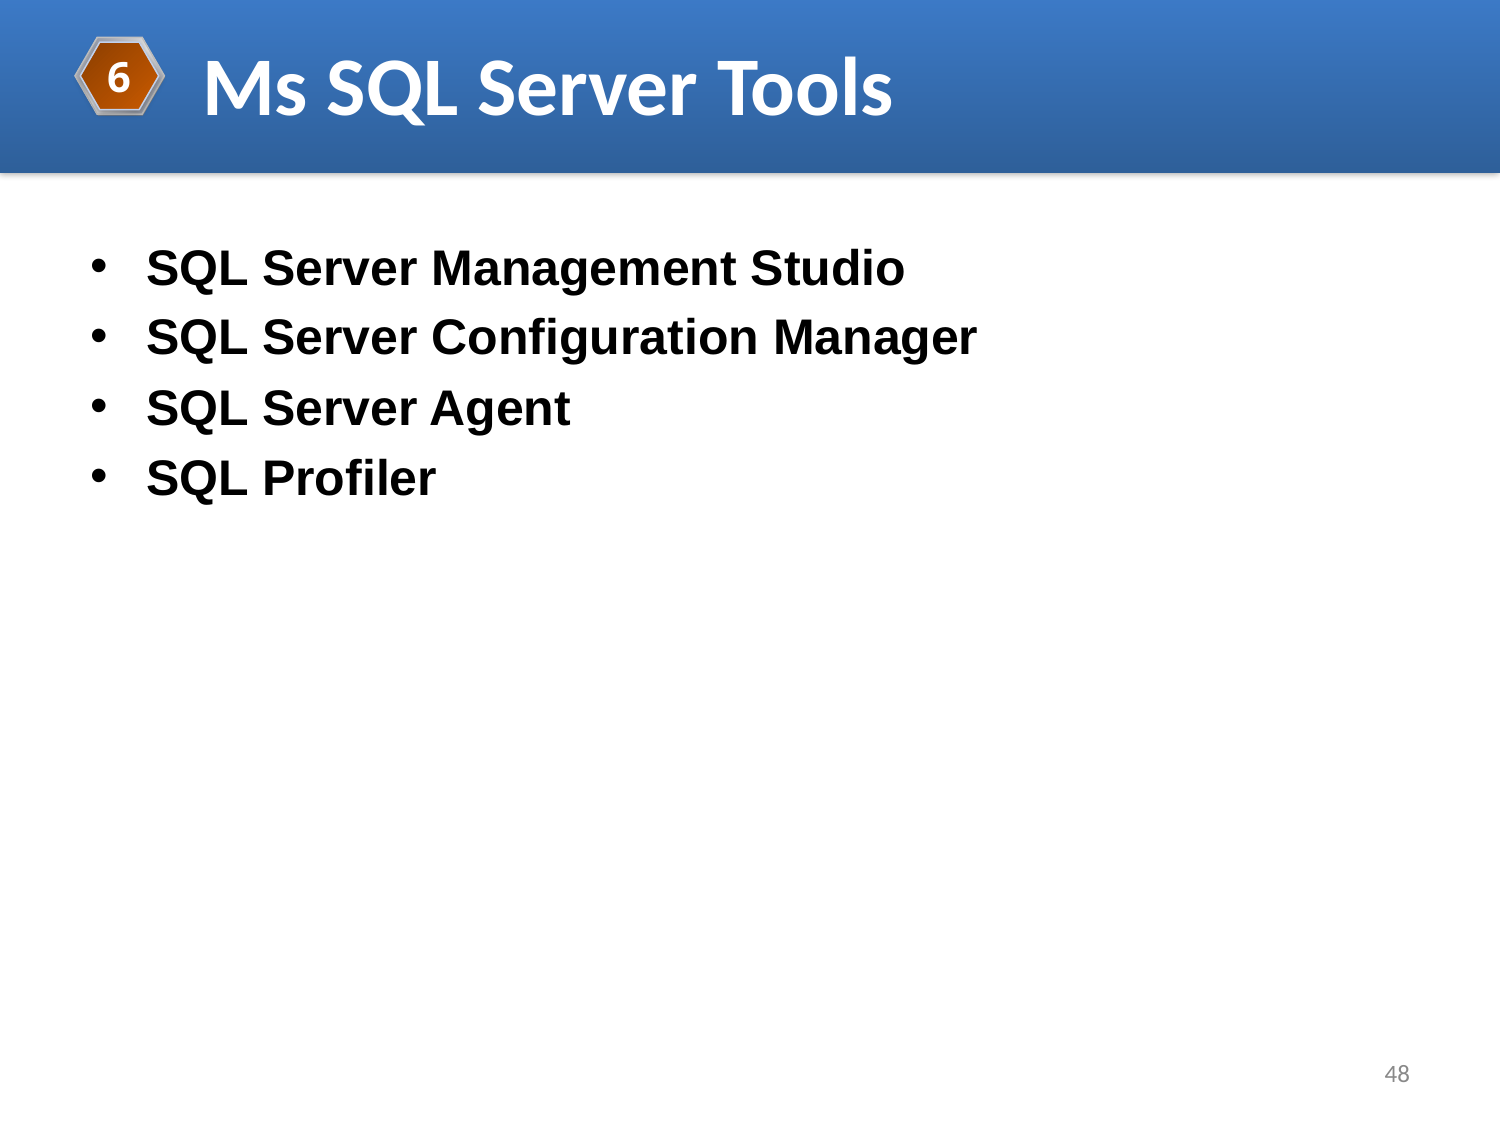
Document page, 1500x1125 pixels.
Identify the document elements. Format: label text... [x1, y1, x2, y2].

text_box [74, 37, 166, 116]
slide_number 48 [1074, 1042, 1425, 1103]
text_box [0, 0, 1500, 173]
list SQL Server Management Studio SQL Server Configuration Manager SQL Server Agent SQL Profiler [75, 227, 1425, 995]
text_box Ms SQL Server Tools [187, 24, 1325, 140]
